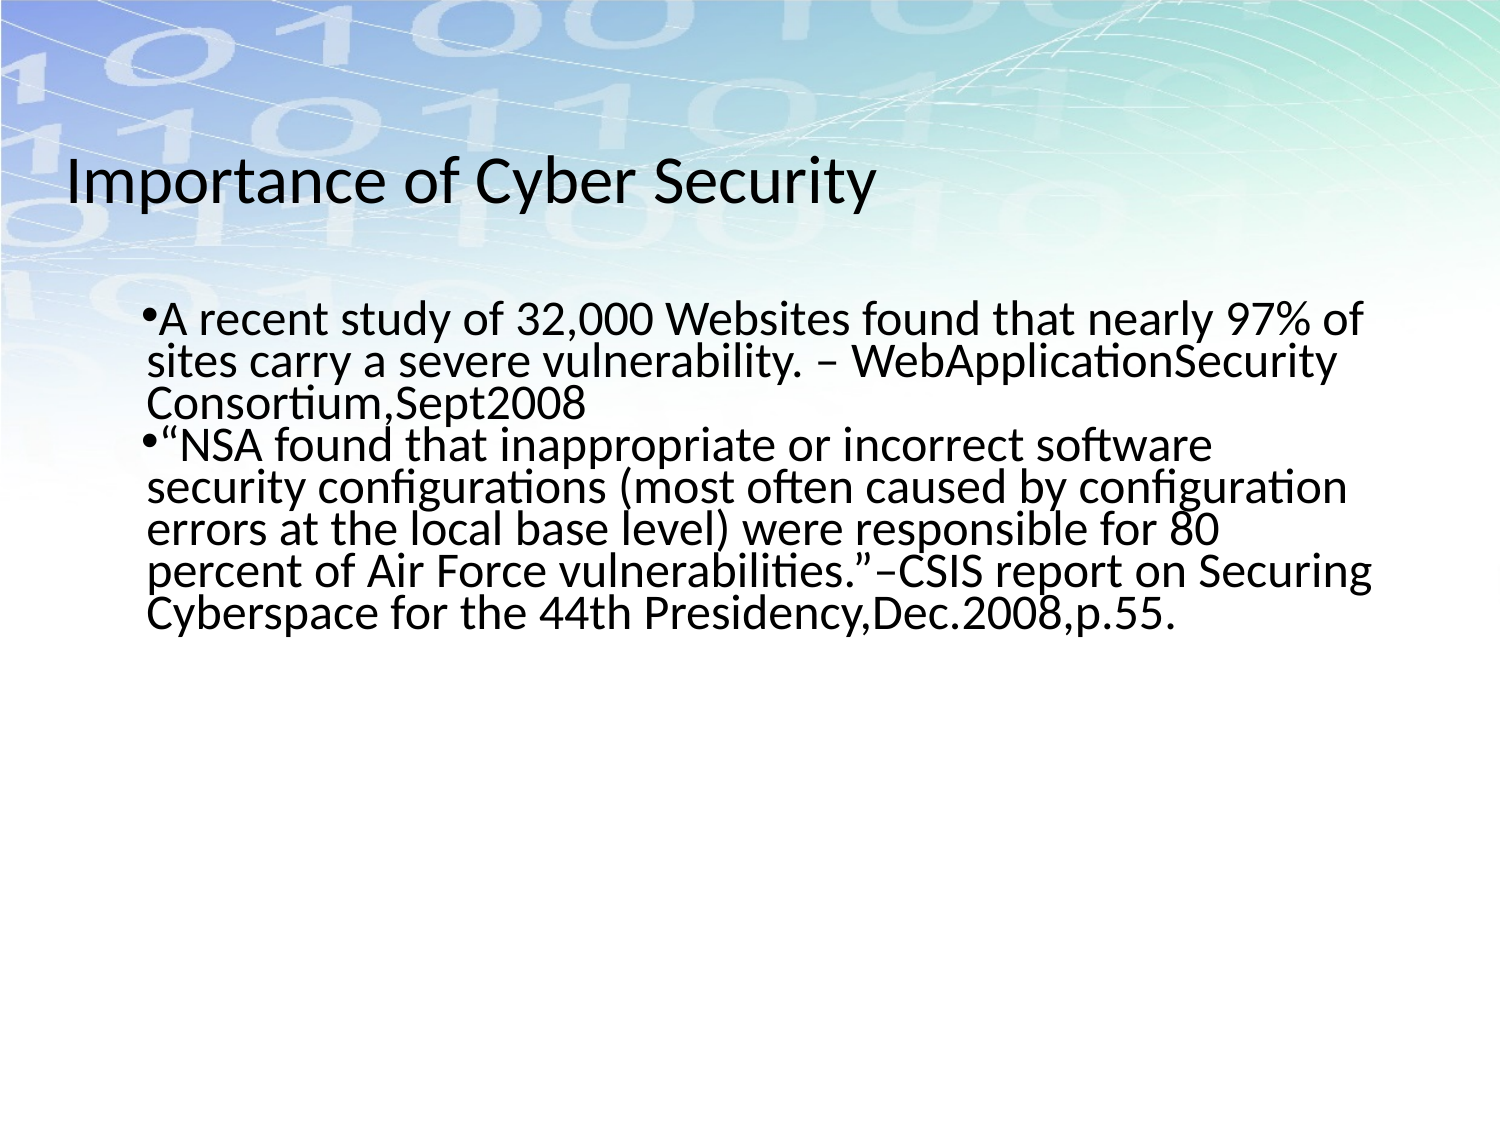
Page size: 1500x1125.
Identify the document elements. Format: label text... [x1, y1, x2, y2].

list A recent study of 32,000 Websites found that nearly 97% of sites carry a severe vulnerability. – WebApplicationSecurity Consortium,Sept2008 “NSA found that inappropriate or incorrect software security conﬁgurations (most often caused by conﬁguration errors at the local base level) were responsible for 80 percent of Air Force vulnerabilities.”–CSIS report on Securing Cyberspace for the 44th Presidency,Dec.2008,p.55. [103, 294, 1397, 1009]
title Importance of Cyber Security [50, 87, 1400, 275]
picture [0, 0, 1500, 1125]
